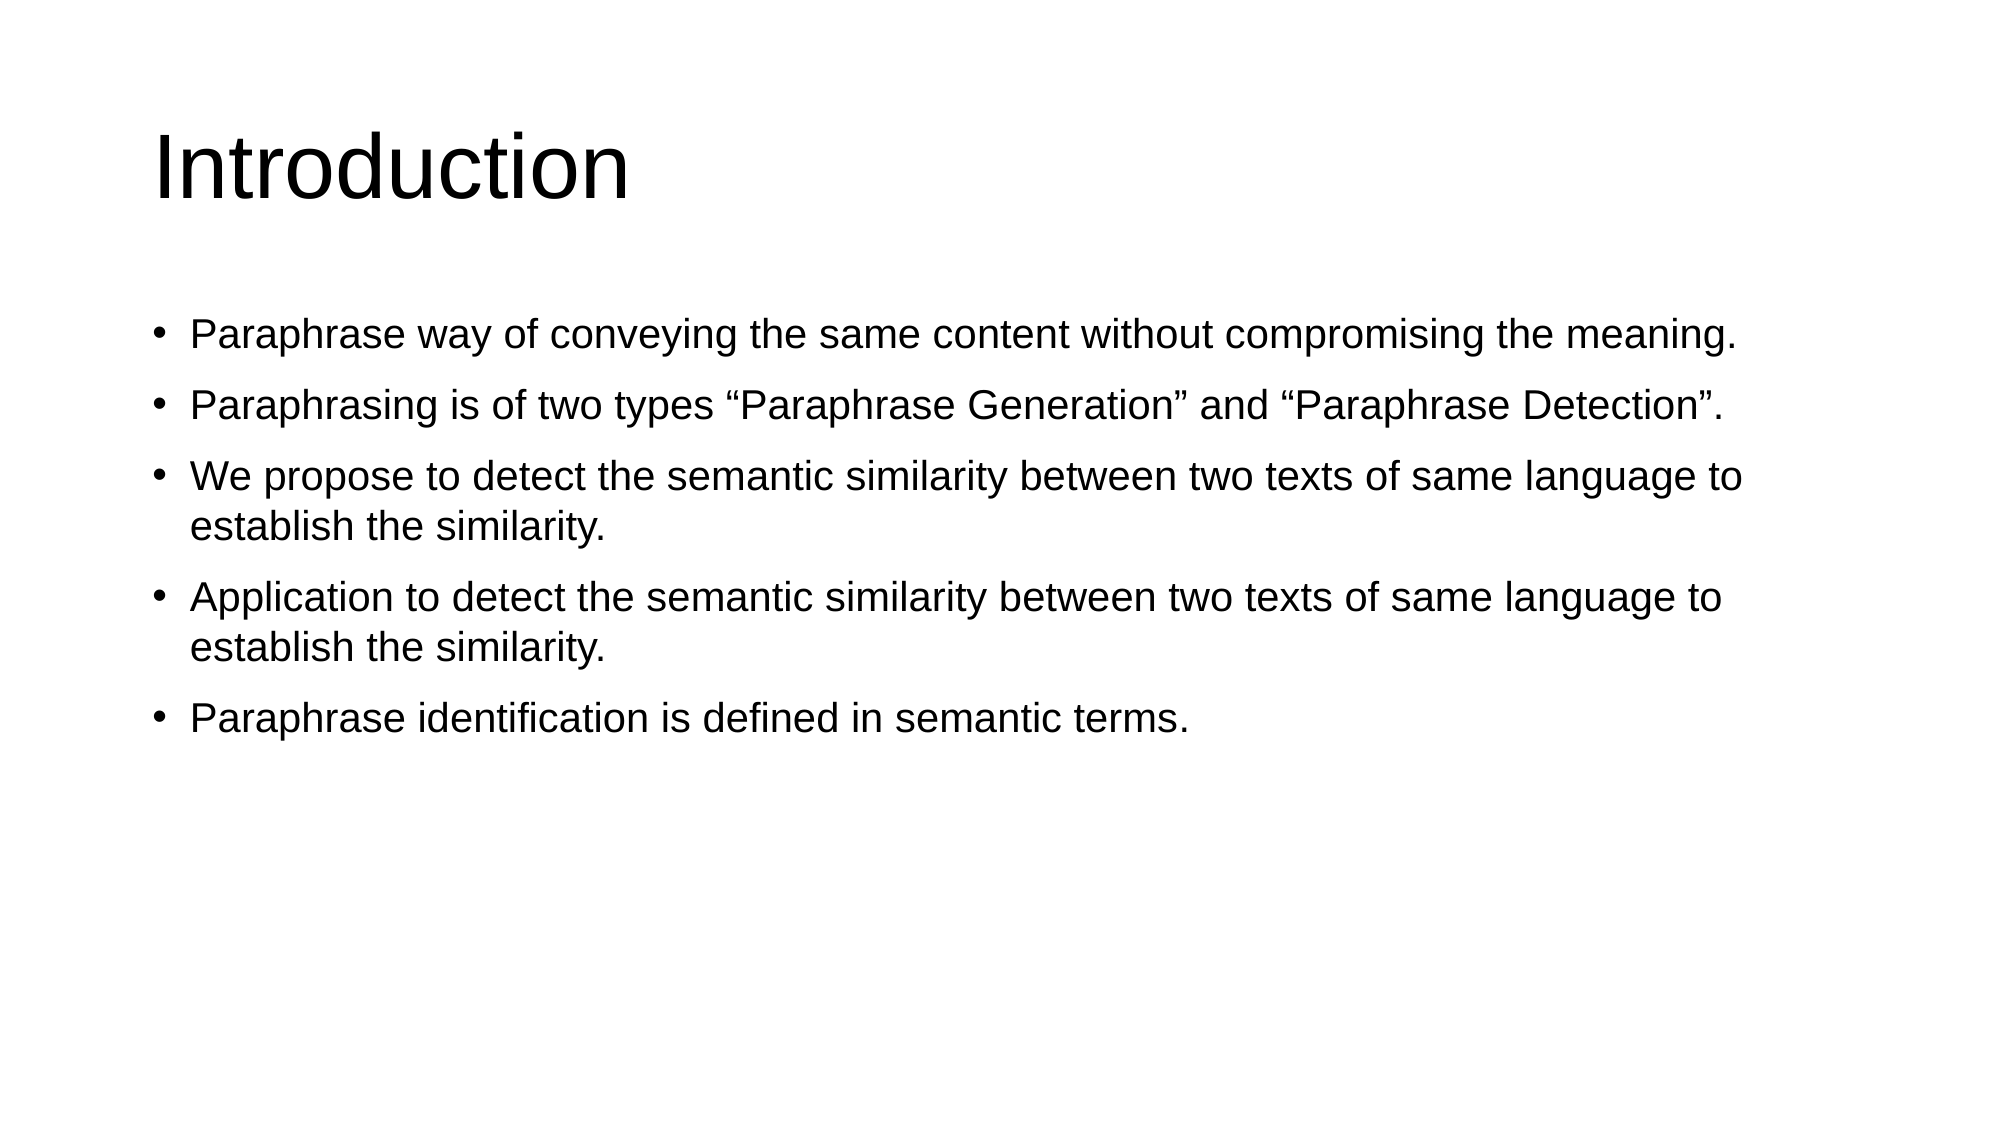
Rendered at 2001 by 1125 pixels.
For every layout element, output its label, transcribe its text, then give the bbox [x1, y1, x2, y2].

title Introduction [137, 59, 1863, 278]
list Paraphrase way of conveying the same content without compromising the meaning. Paraphrasing is of two types “Paraphrase Generation” and “Paraphrase Detection”. We propose to detect the semantic similarity between two texts of same language to establish the similarity. Application to detect the semantic similarity between two texts of same language to establish the similarity. Paraphrase identification is defined in semantic terms. [137, 299, 1863, 1014]
